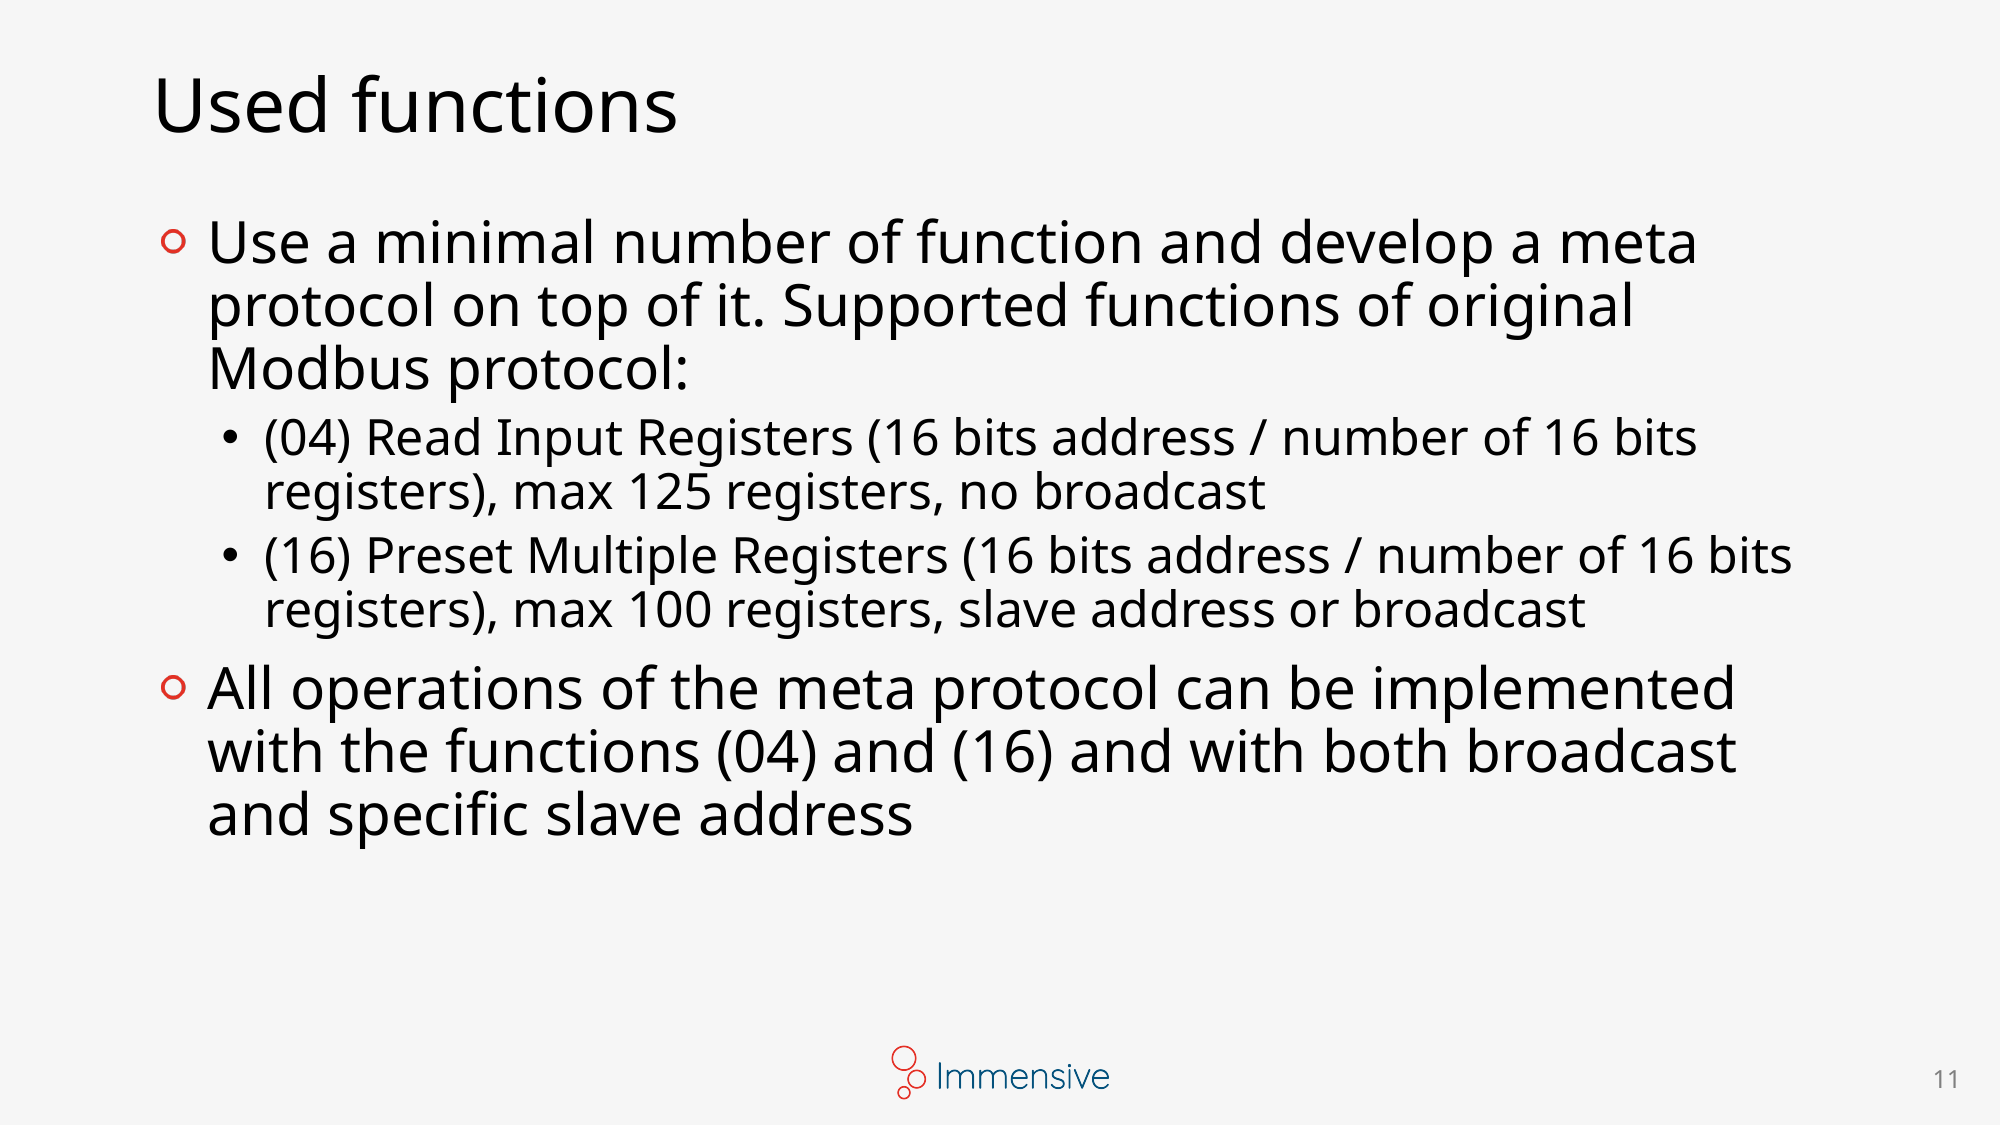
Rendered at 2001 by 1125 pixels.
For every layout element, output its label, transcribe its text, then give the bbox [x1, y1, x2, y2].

picture [152, 220, 194, 262]
picture [880, 1036, 1120, 1109]
picture [152, 666, 194, 708]
slide_number 11 [1525, 1045, 1976, 1106]
list Use a minimal number of function and develop a meta protocol on top of it. Supported functions of original Modbus protocol: (04) Read Input Registers (16 bits address / number of 16 bits registers), max 125 registers, no broadcast (16) Preset Multiple Registers (16 bits address / number of 16 bits registers), max 100 registers, slave address or broadcast All operations of the meta protocol can be implemented with the functions (04) and (16) and with both broadcast and specific slave address [137, 205, 1863, 920]
title Used functions [137, 59, 1863, 205]
